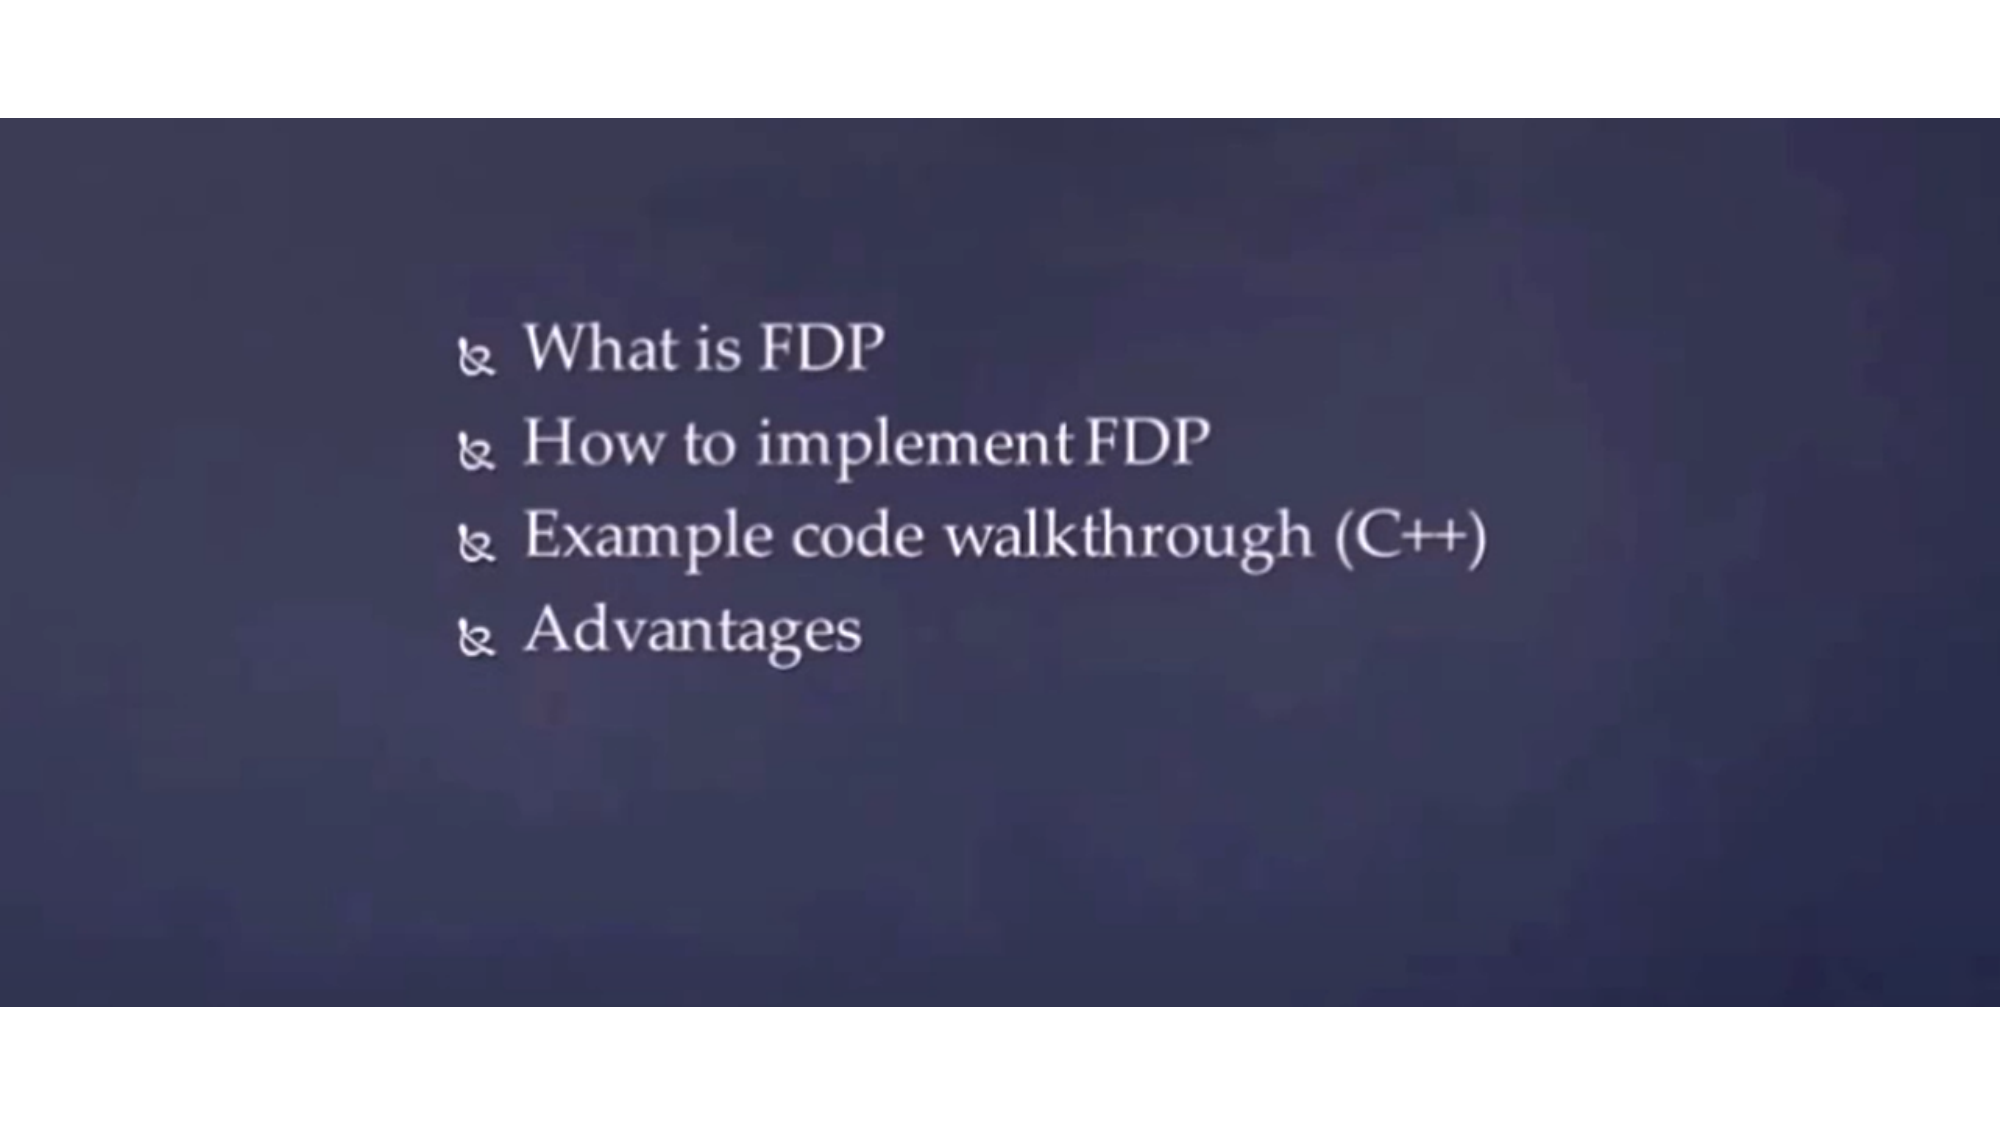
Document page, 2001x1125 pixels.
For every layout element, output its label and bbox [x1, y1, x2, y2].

picture [0, 118, 2000, 1007]
